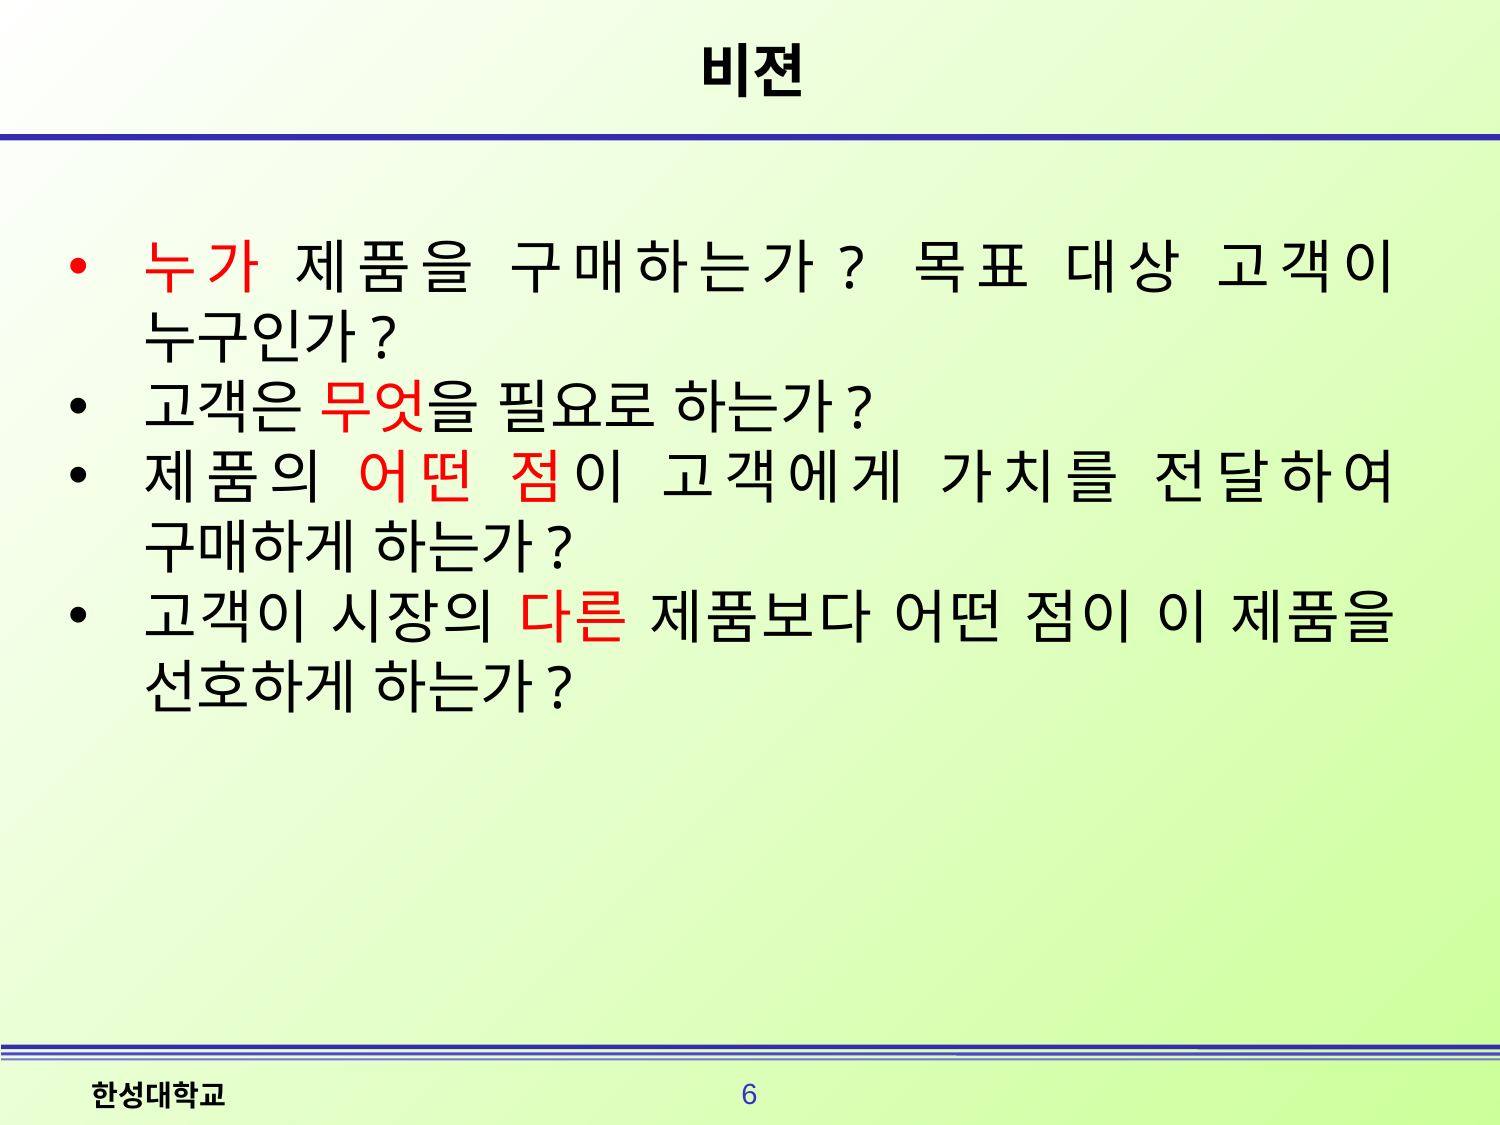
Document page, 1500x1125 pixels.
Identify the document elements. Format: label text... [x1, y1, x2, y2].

text_box 누가 제품을 구매하는가? 목표 대상 고객이 누구인가? 고객은 무엇을 필요로 하는가? 제품의 어떤 점이 고객에게 가치를 전달하여 구매하게 하는가? 고객이 시장의 다른 제품보다 어떤 점이 이 제품을 선호하게 하는가? [53, 222, 1412, 728]
title 비젼 [371, 42, 1134, 97]
